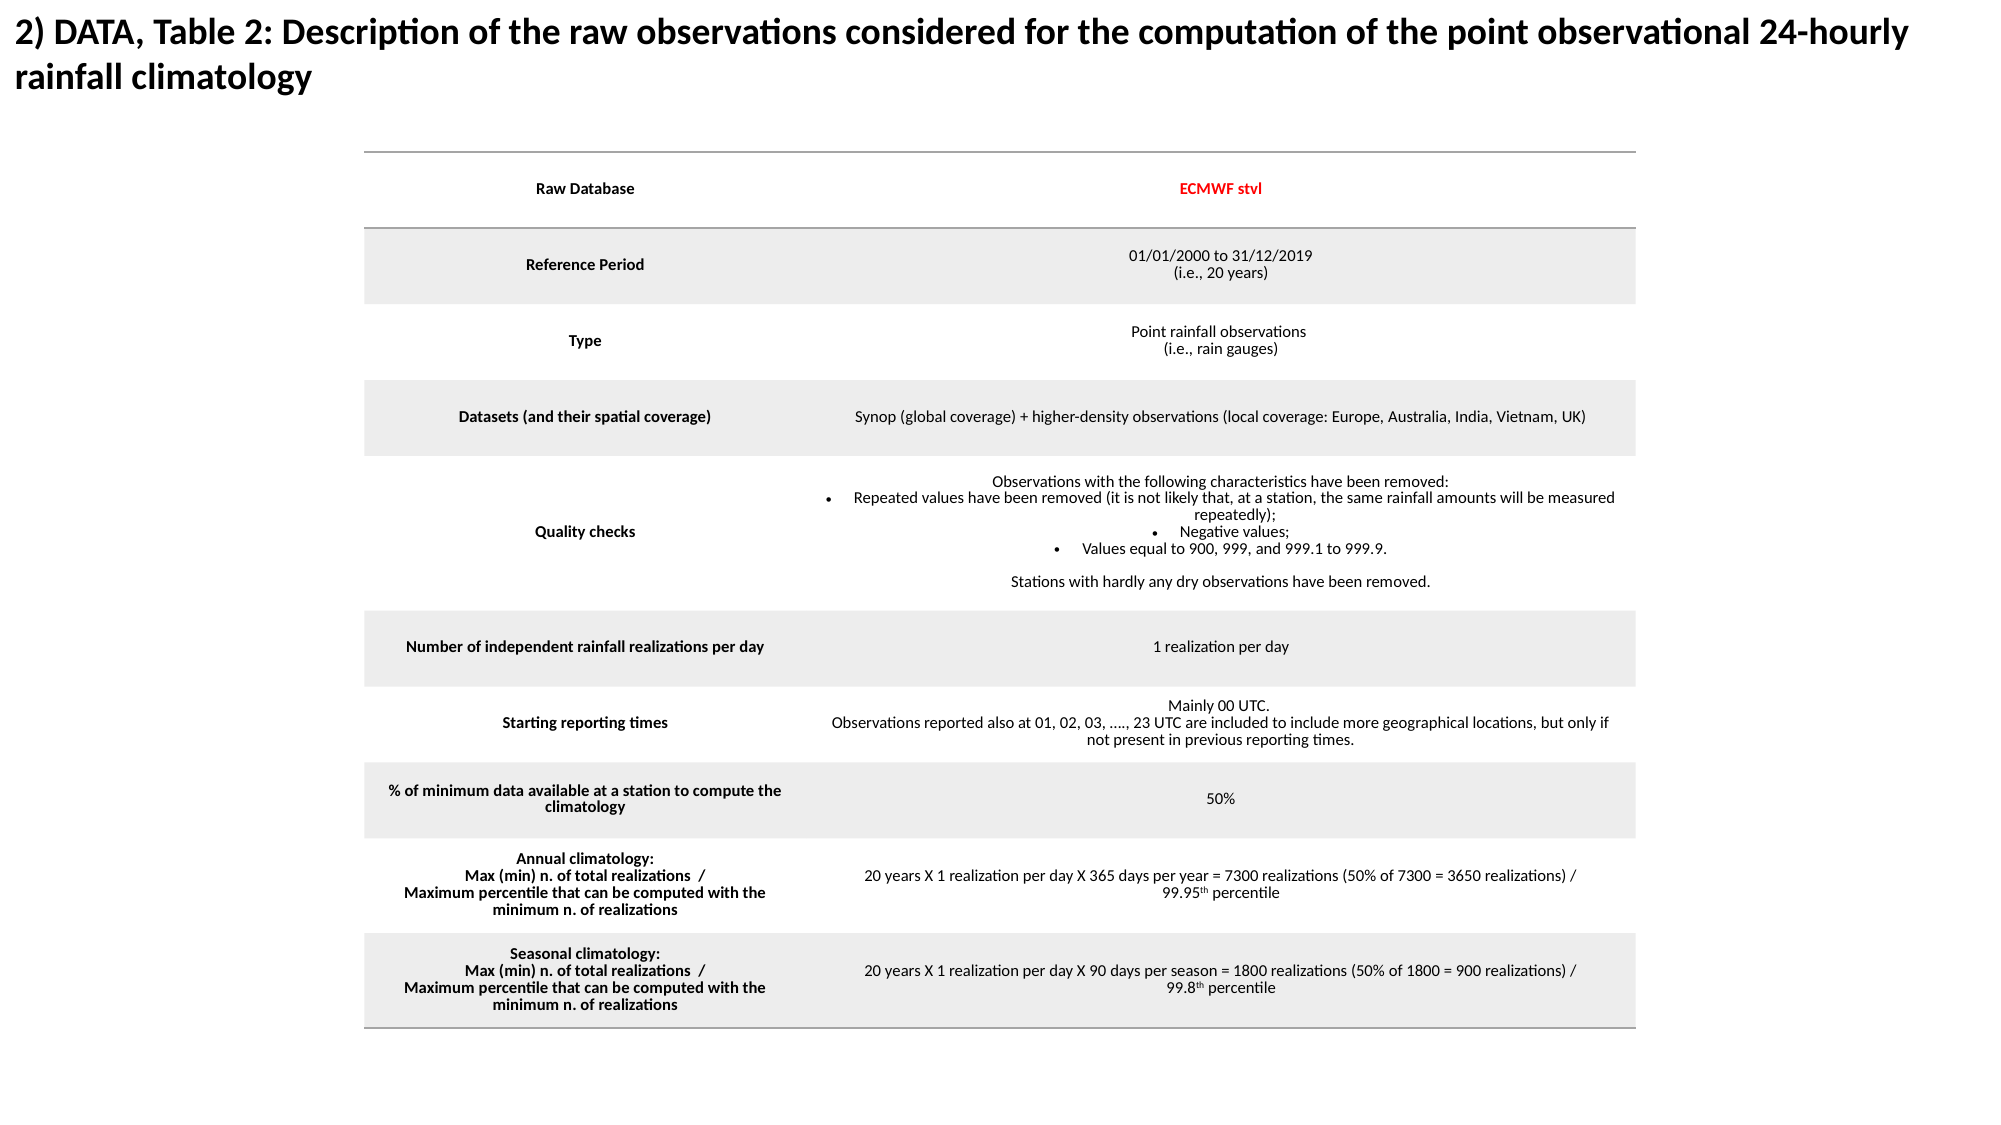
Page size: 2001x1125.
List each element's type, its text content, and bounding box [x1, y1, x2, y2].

text_box 2) DATA, Table 2: Description of the raw observations considered for the computation of the point observational 24-hourly rainfall climatology [0, 0, 2000, 105]
table_cell Seasonal climatology: Max (min) n. of total realizations / Maximum percentile that can be computed with the minimum n. of realizations [364, 933, 807, 1027]
table_cell Number of independent rainfall realizations per day [364, 611, 807, 687]
table_cell 01/01/2000 to 31/12/2019 (i.e., 20 years) [807, 229, 1636, 304]
table_cell Synop (global coverage) + higher-density observations (local coverage: Europe, Australia, India, Vietnam, UK) [807, 380, 1636, 456]
table_cell % of minimum data available at a station to compute the climatology [364, 762, 807, 838]
table_cell Mainly 00 UTC. Observations reported also at 01, 02, 03, …., 23 UTC are included to include more geographical locations, but only if not present in previous reporting times. [807, 687, 1636, 762]
table_cell Type [364, 304, 807, 380]
table_cell 50% [807, 762, 1636, 838]
table_cell Quality checks [364, 456, 807, 611]
table_header Raw Database [364, 153, 807, 227]
table_header ECMWF stvl [807, 153, 1636, 227]
table_cell Annual climatology: Max (min) n. of total realizations / Maximum percentile that can be computed with the minimum n. of realizations [364, 838, 807, 933]
table_cell Datasets (and their spatial coverage) [364, 380, 807, 456]
table_cell Observations with the following characteristics have been removed: Repeated values have been removed (it is not likely that, at a station, the same rainfall amounts will be measured repeatedly); Negative values; Values equal to 900, 999, and 999.1 to 999.9. Stations with hardly any dry observations have been removed. [807, 456, 1636, 611]
table_cell Point rainfall observations (i.e., rain gauges) [807, 304, 1636, 380]
table_cell 1 realization per day [807, 611, 1636, 687]
table_cell Reference Period [364, 229, 807, 304]
table_cell Starting reporting times [364, 687, 807, 762]
table_cell 20 years X 1 realization per day X 90 days per season = 1800 realizations (50% of 1800 = 900 realizations) / 99.8th percentile [807, 933, 1636, 1027]
table_cell 20 years X 1 realization per day X 365 days per year = 7300 realizations (50% of 7300 = 3650 realizations) / 99.95th percentile [807, 838, 1636, 933]
